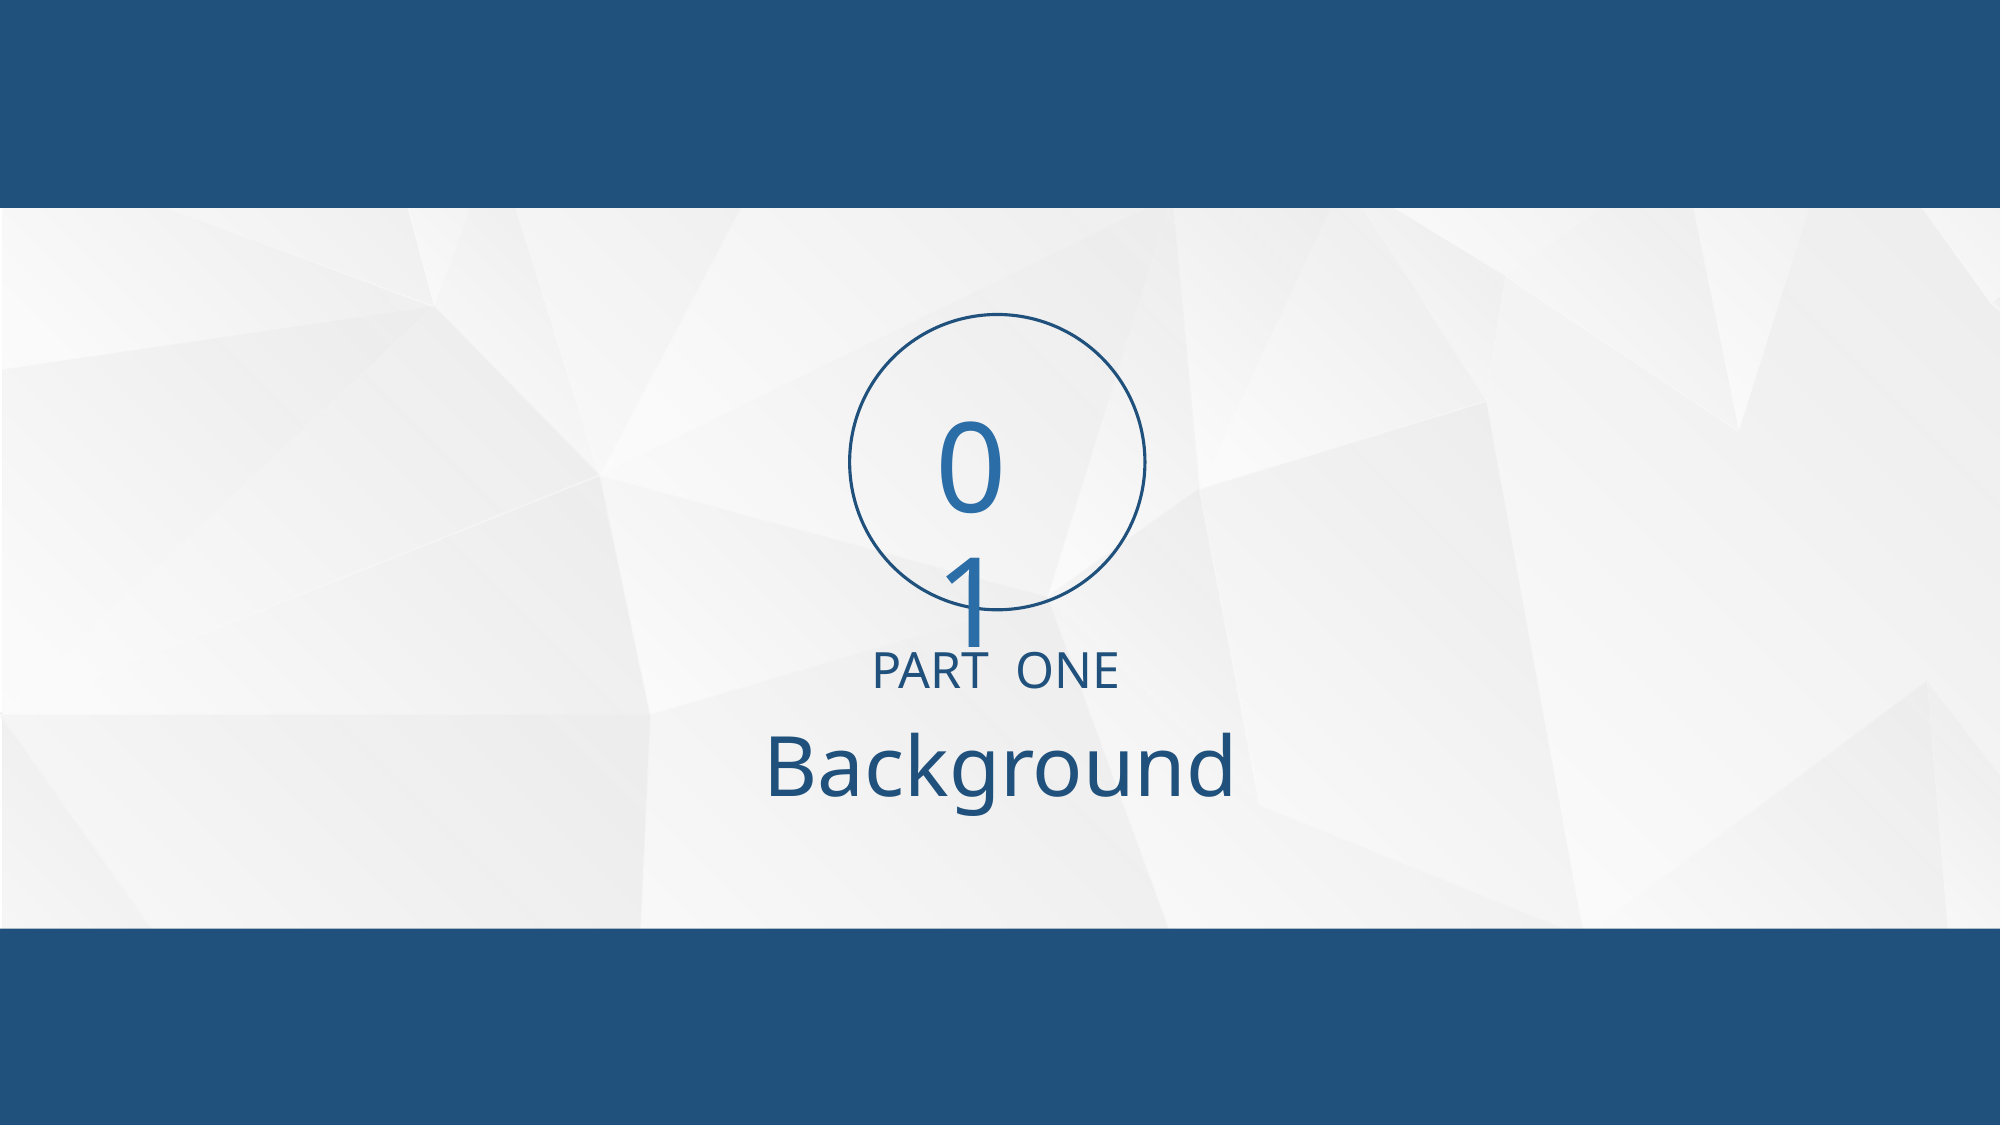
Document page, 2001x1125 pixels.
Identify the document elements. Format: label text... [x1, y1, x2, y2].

list 01 [920, 397, 1092, 563]
list PART ONE [840, 638, 1151, 717]
picture [0, 0, 2001, 1125]
list Background [574, 717, 1428, 799]
